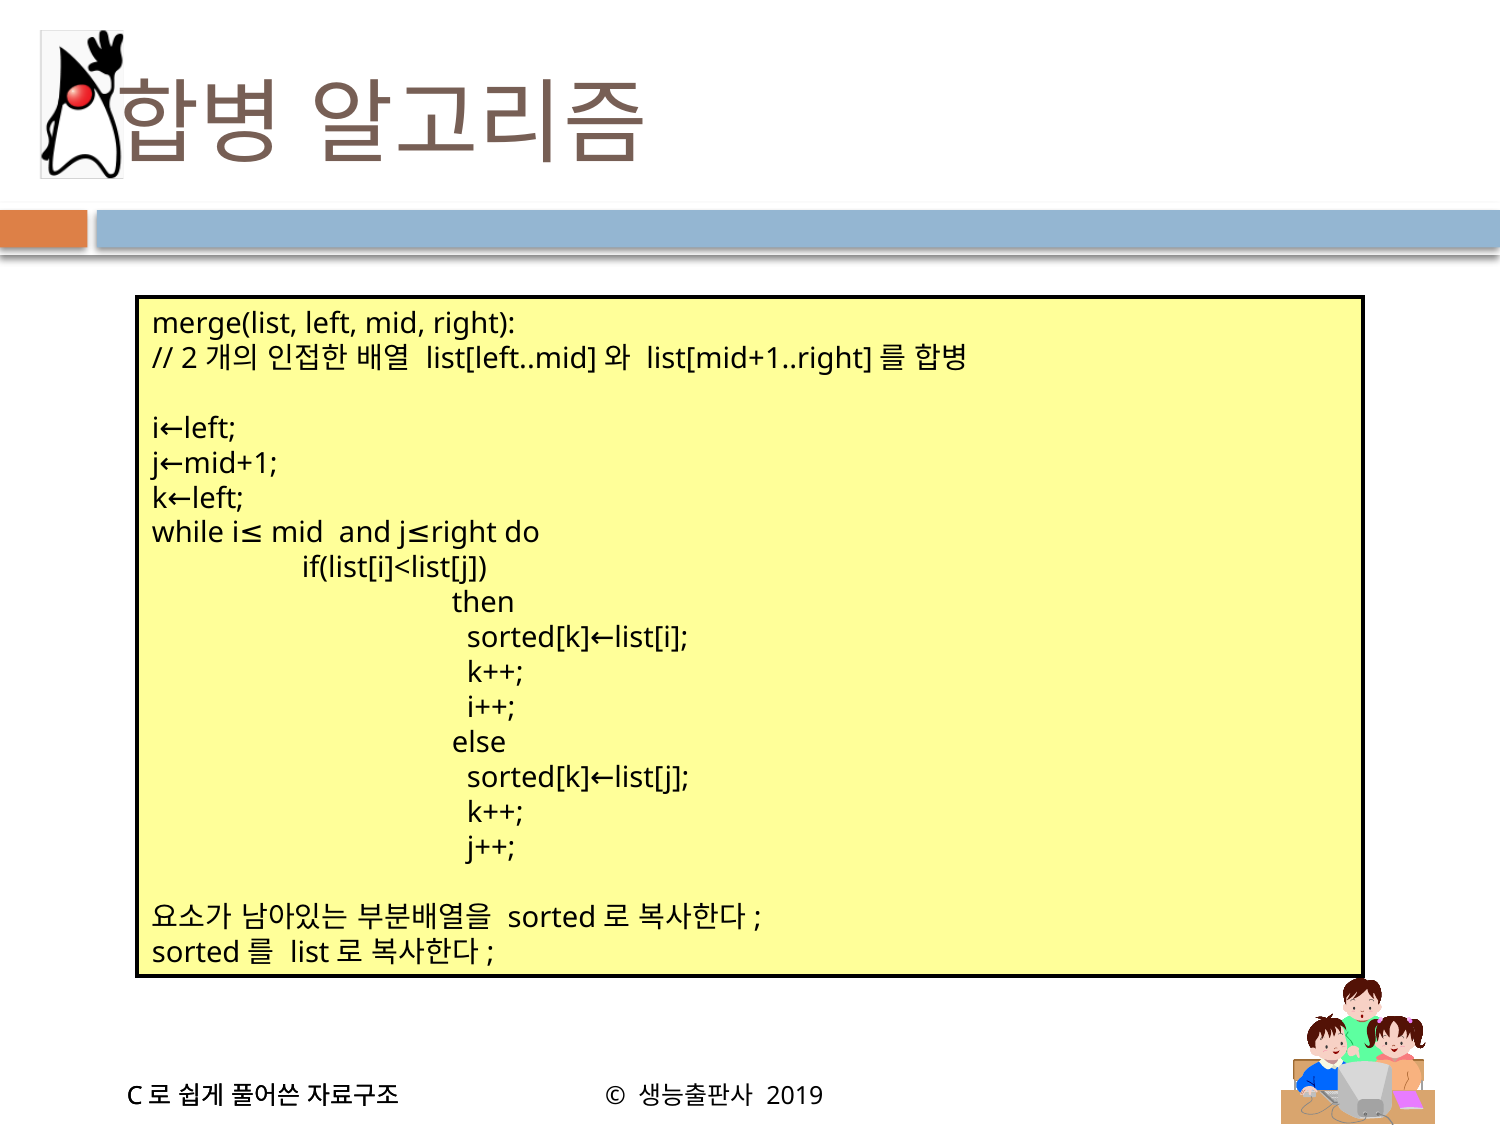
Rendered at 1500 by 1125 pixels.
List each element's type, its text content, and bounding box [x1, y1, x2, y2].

title 합병 알고리즘 [100, 37, 1438, 200]
picture [39, 30, 124, 179]
text_box merge(list, left, mid, right): // 2개의 인접한 배열 list[left..mid]와 list[mid+1..right]를 합병 i←left; j←mid+1; k←left; while i≤ mid and j≤right do if(list[i]<list[j]) then sorted[k]←list[i]; k++; i++; else sorted[k]←list[j]; k++; j++; 요소가 남아있는 부분배열을 sorted로 복사한다; sorted를 list로 복사한다; [137, 296, 1363, 976]
